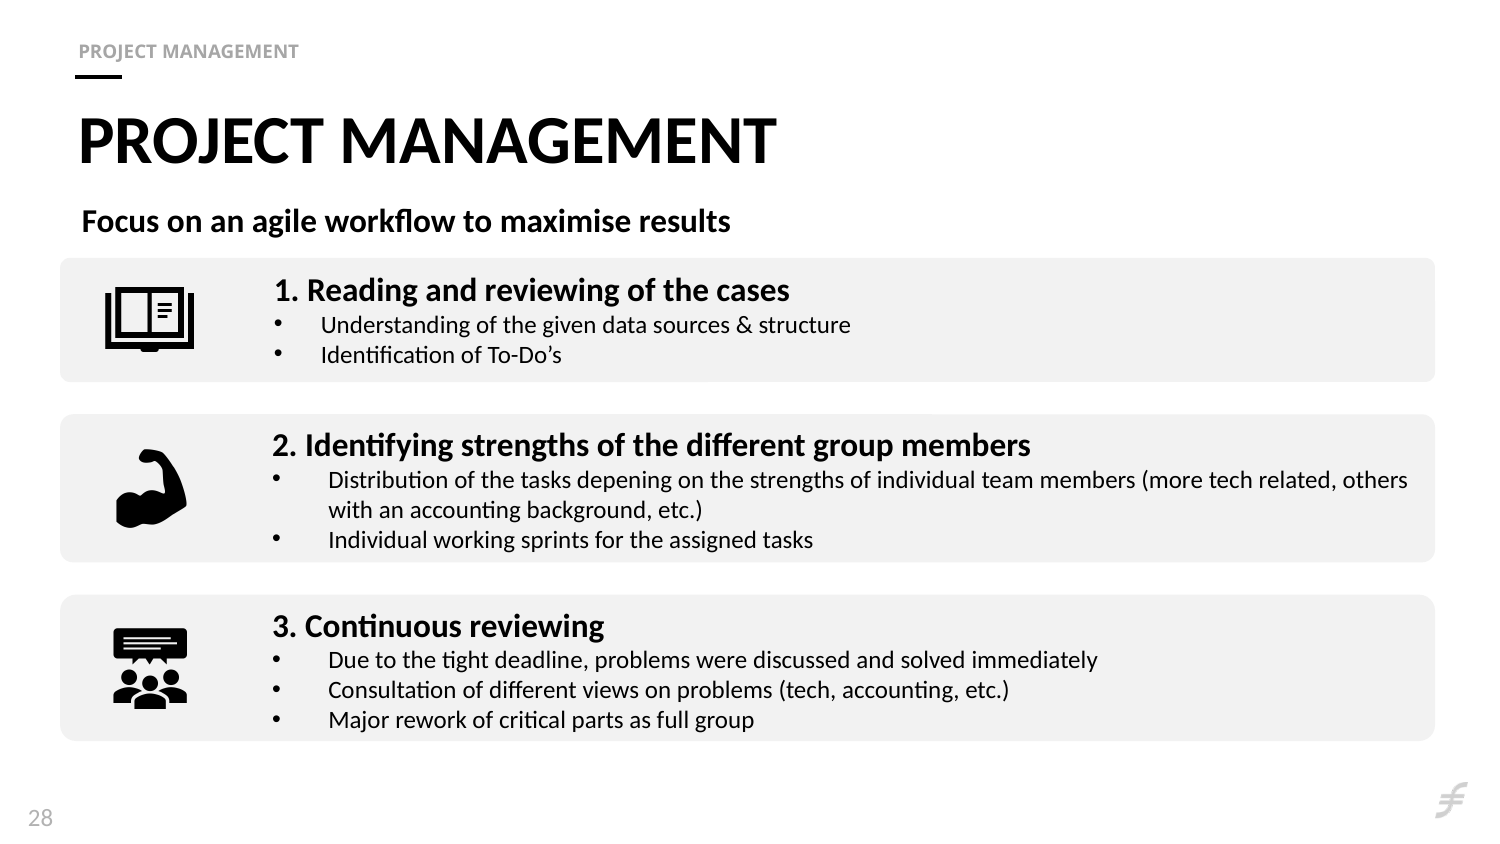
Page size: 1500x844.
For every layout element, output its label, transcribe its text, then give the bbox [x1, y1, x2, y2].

text_box Focus on an agile workflow to maximise results [67, 191, 748, 247]
text_box 2. Identifying strengths of the different group members Distribution of the tasks depening on the strengths of individual team members (more tech related, others with an accounting background, etc.) Individual working sprints for the assigned tasks [257, 415, 1435, 561]
list Project Management [63, 27, 741, 63]
text_box [59, 593, 1428, 743]
picture [101, 620, 198, 717]
title Project management [63, 112, 1447, 248]
text_box 3. Continuous reviewing Due to the tight deadline, problems were discussed and solved immediately Consultation of different views on problems (tech, accounting, etc.) Major rework of critical parts as full group [257, 596, 1435, 741]
text_box [59, 256, 1437, 384]
picture [101, 271, 198, 367]
slide_number 28 [12, 793, 351, 839]
picture [101, 440, 198, 537]
text_box 1. Reading and reviewing of the cases Understanding of the given data sources & structure Identification of To-Do’s [259, 261, 868, 376]
text_box [59, 413, 1430, 564]
picture [1435, 782, 1468, 819]
